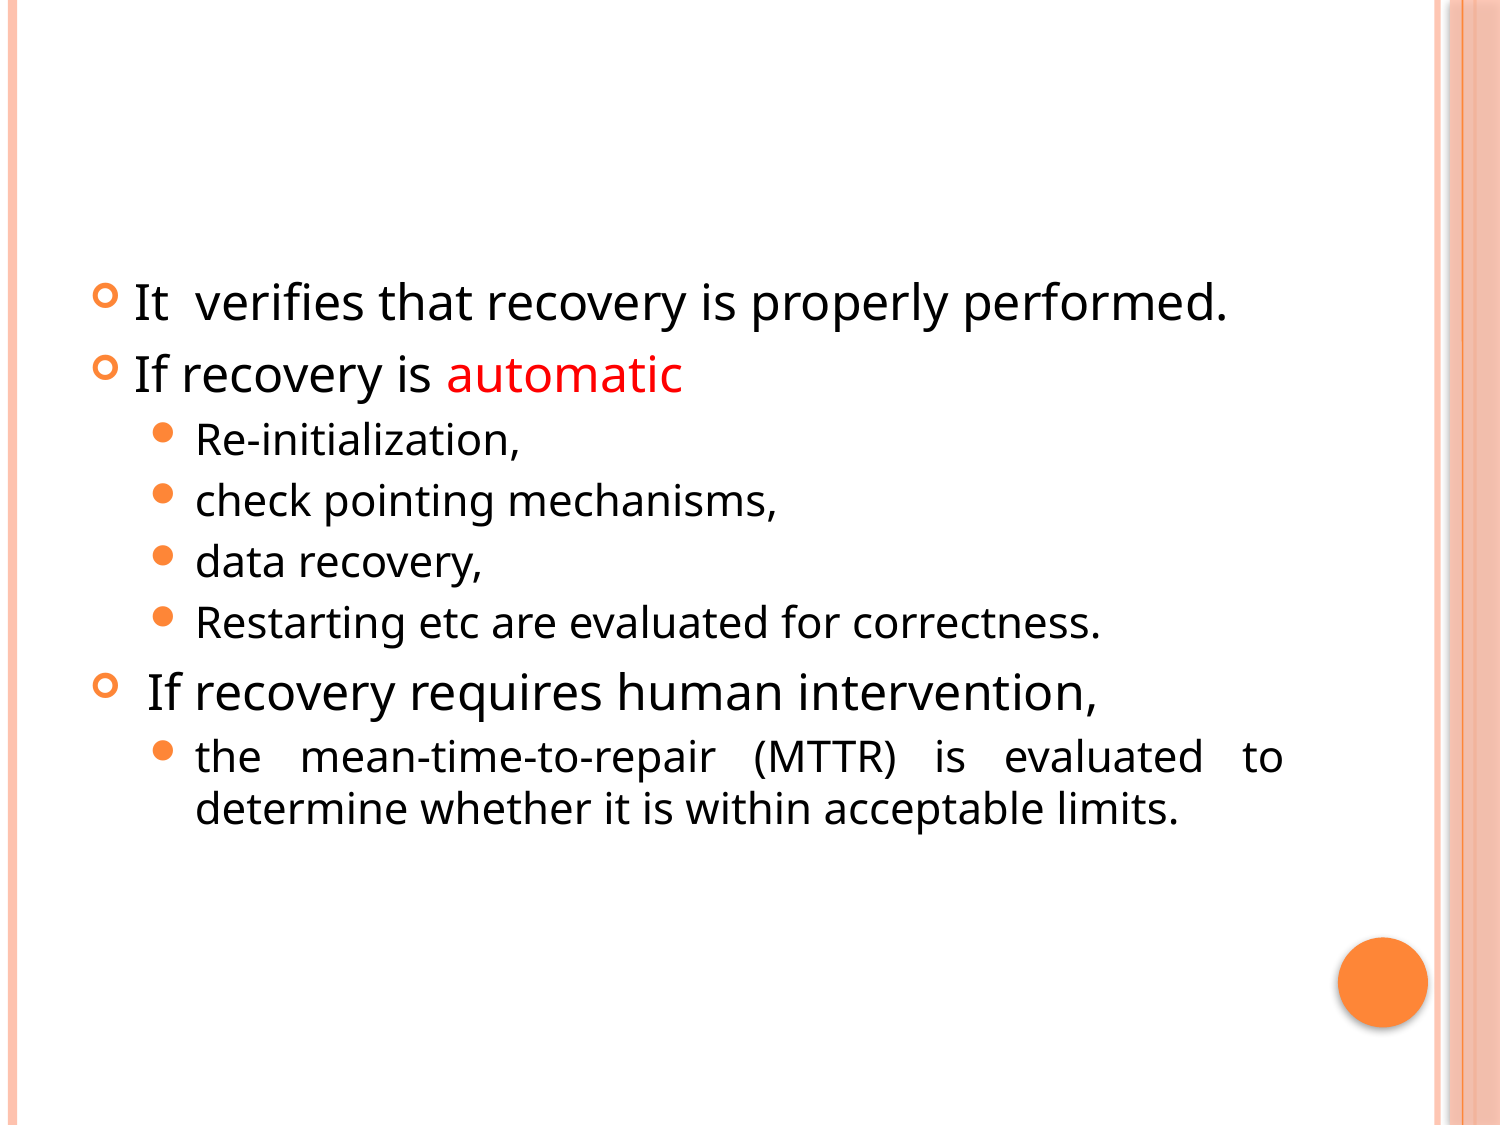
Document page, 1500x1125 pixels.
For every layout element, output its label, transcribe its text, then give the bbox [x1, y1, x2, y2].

list It verifies that recovery is properly performed. If recovery is automatic Re-initialization, check pointing mechanisms, data recovery, Restarting etc are evaluated for correctness. If recovery requires human intervention, the mean-time-to-repair (MTTR) is evaluated to determine whether it is within acceptable limits. [75, 262, 1300, 1062]
